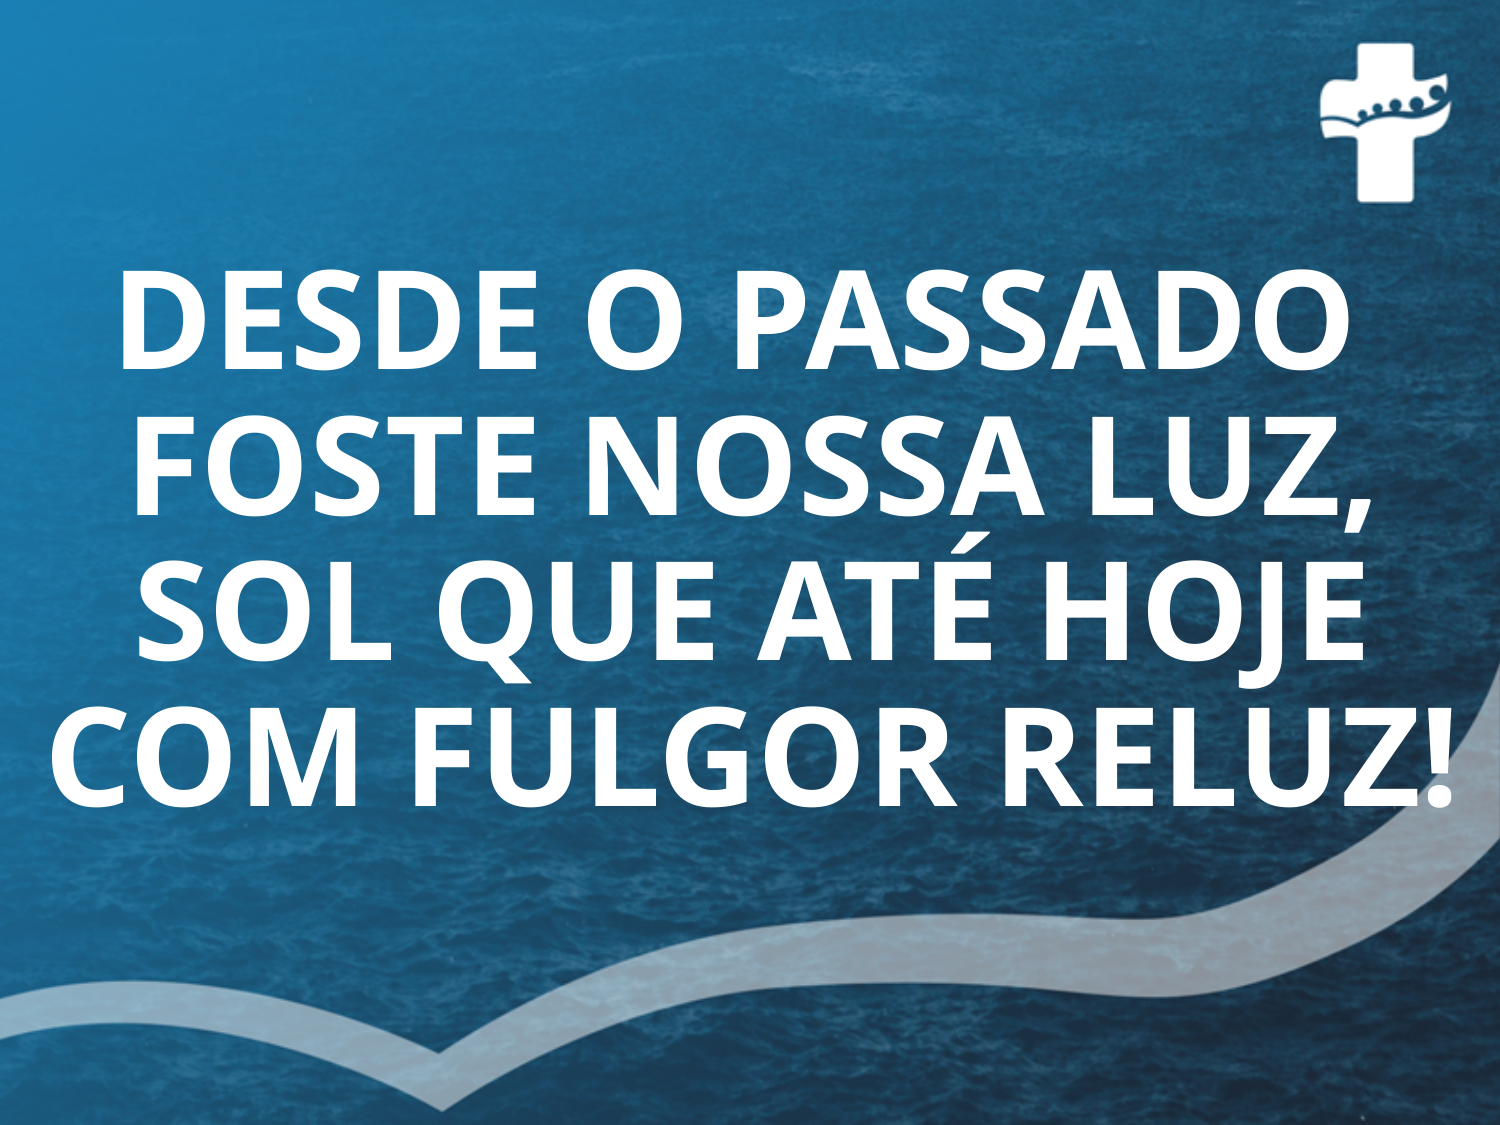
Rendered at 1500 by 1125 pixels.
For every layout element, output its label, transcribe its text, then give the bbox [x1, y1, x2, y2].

list DESDE O PASSADO FOSTE NOSSA LUZ, SOL QUE ATÉ HOJE COM FULGOR RELUZ! [5, 243, 1500, 893]
picture [0, 0, 1500, 1125]
